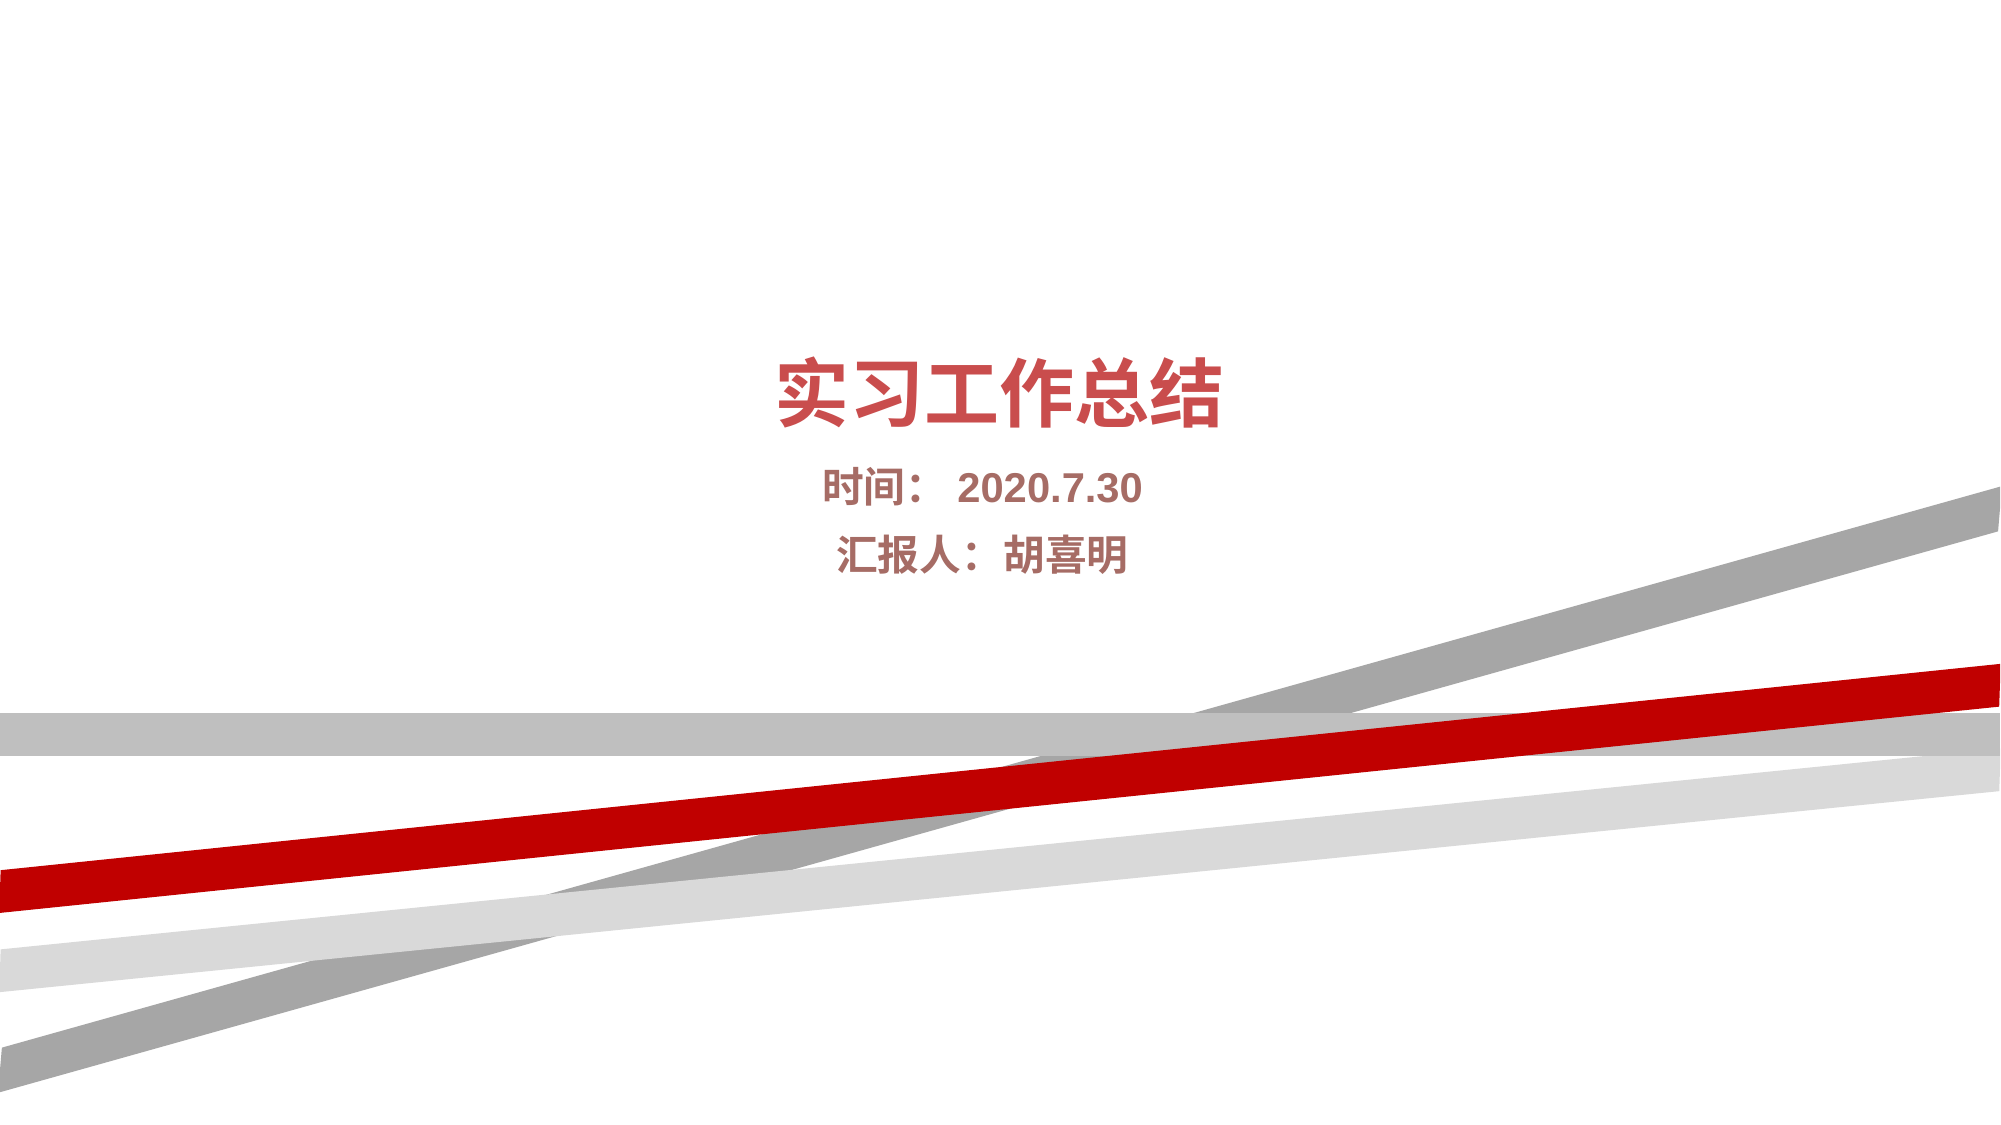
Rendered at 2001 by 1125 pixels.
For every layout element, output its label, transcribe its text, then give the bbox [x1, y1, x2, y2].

subtitle 时间：2020.7.30 汇报人：胡喜明 [278, 443, 1687, 591]
title 实习工作总结 [295, 194, 1705, 444]
